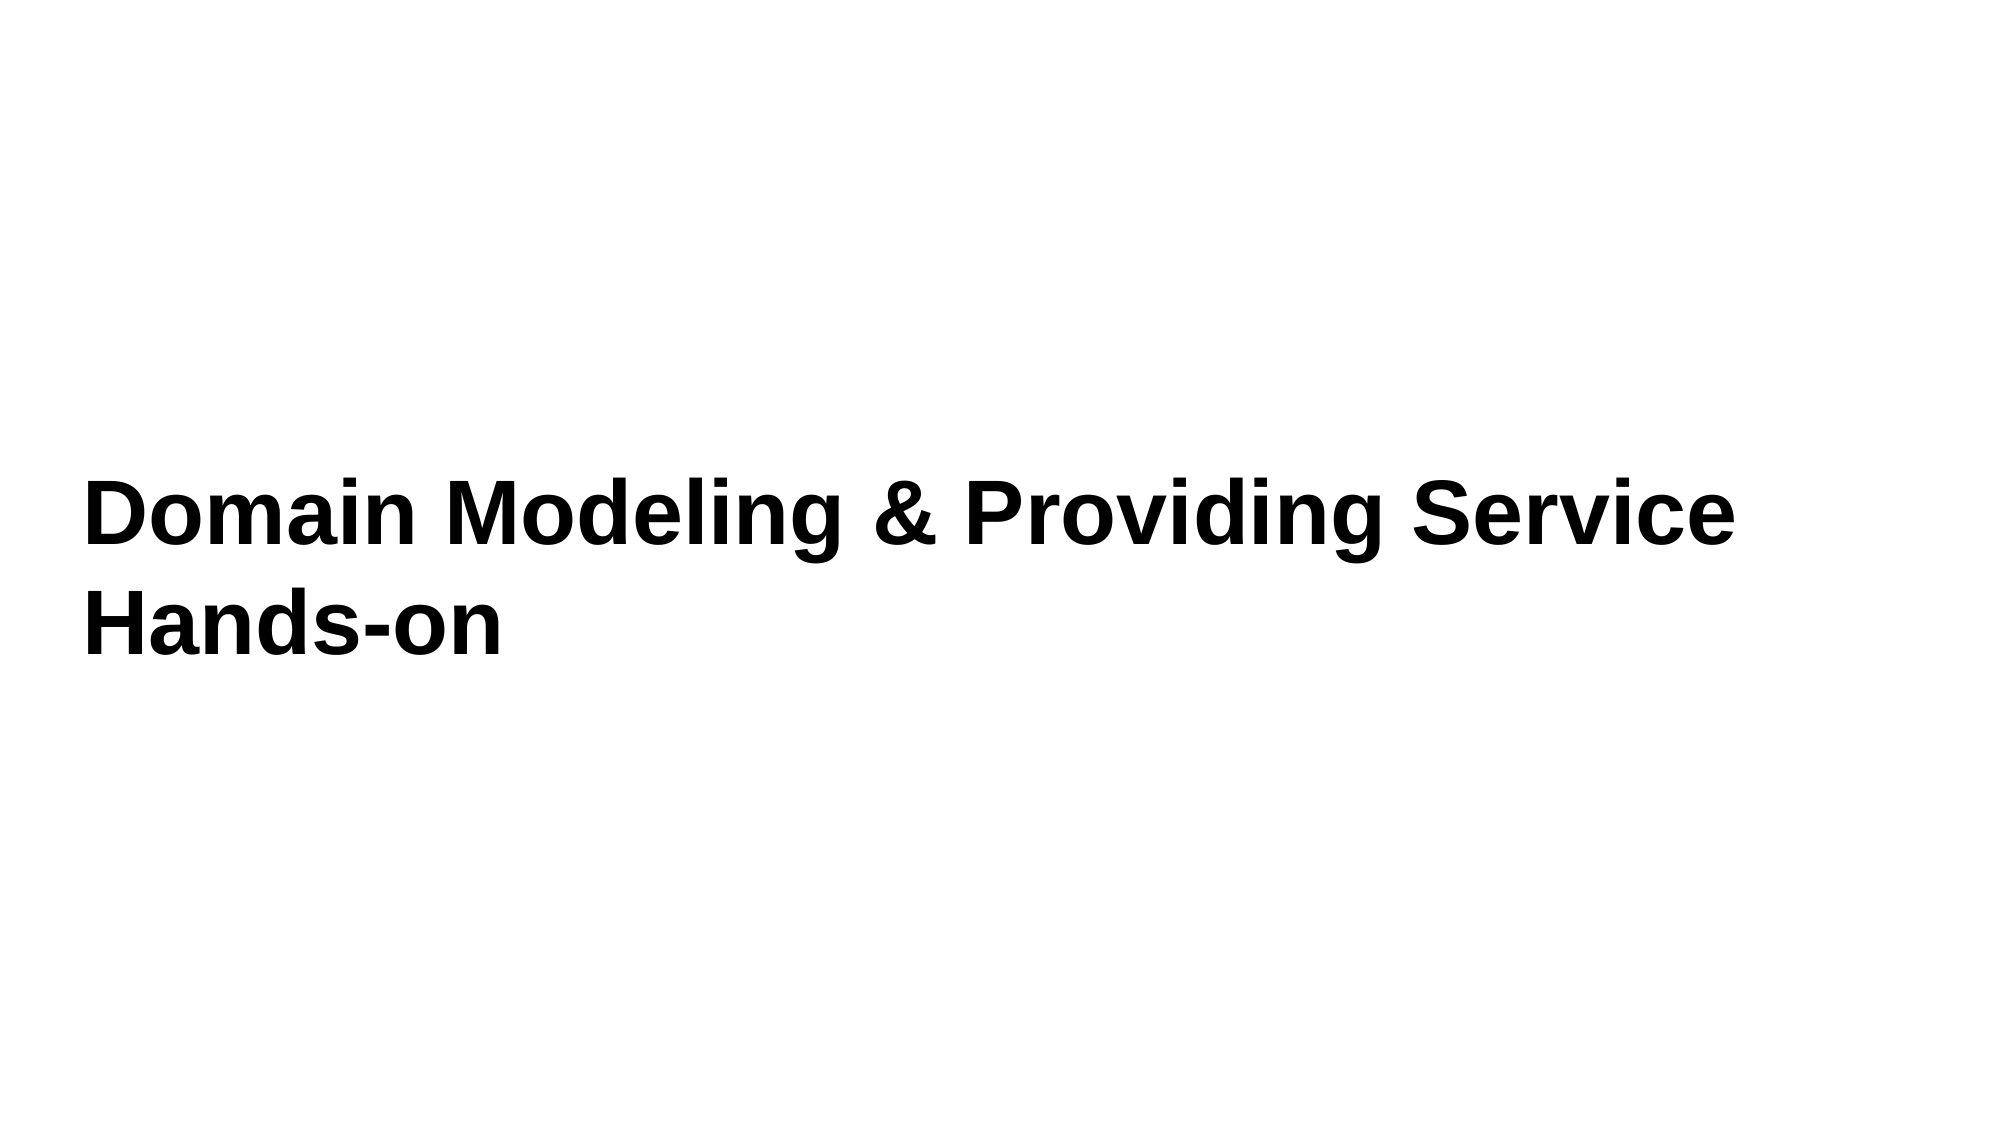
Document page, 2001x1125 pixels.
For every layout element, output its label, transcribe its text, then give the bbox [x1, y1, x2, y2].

title Domain Modeling & Providing Service Hands-on [82, 506, 1918, 619]
